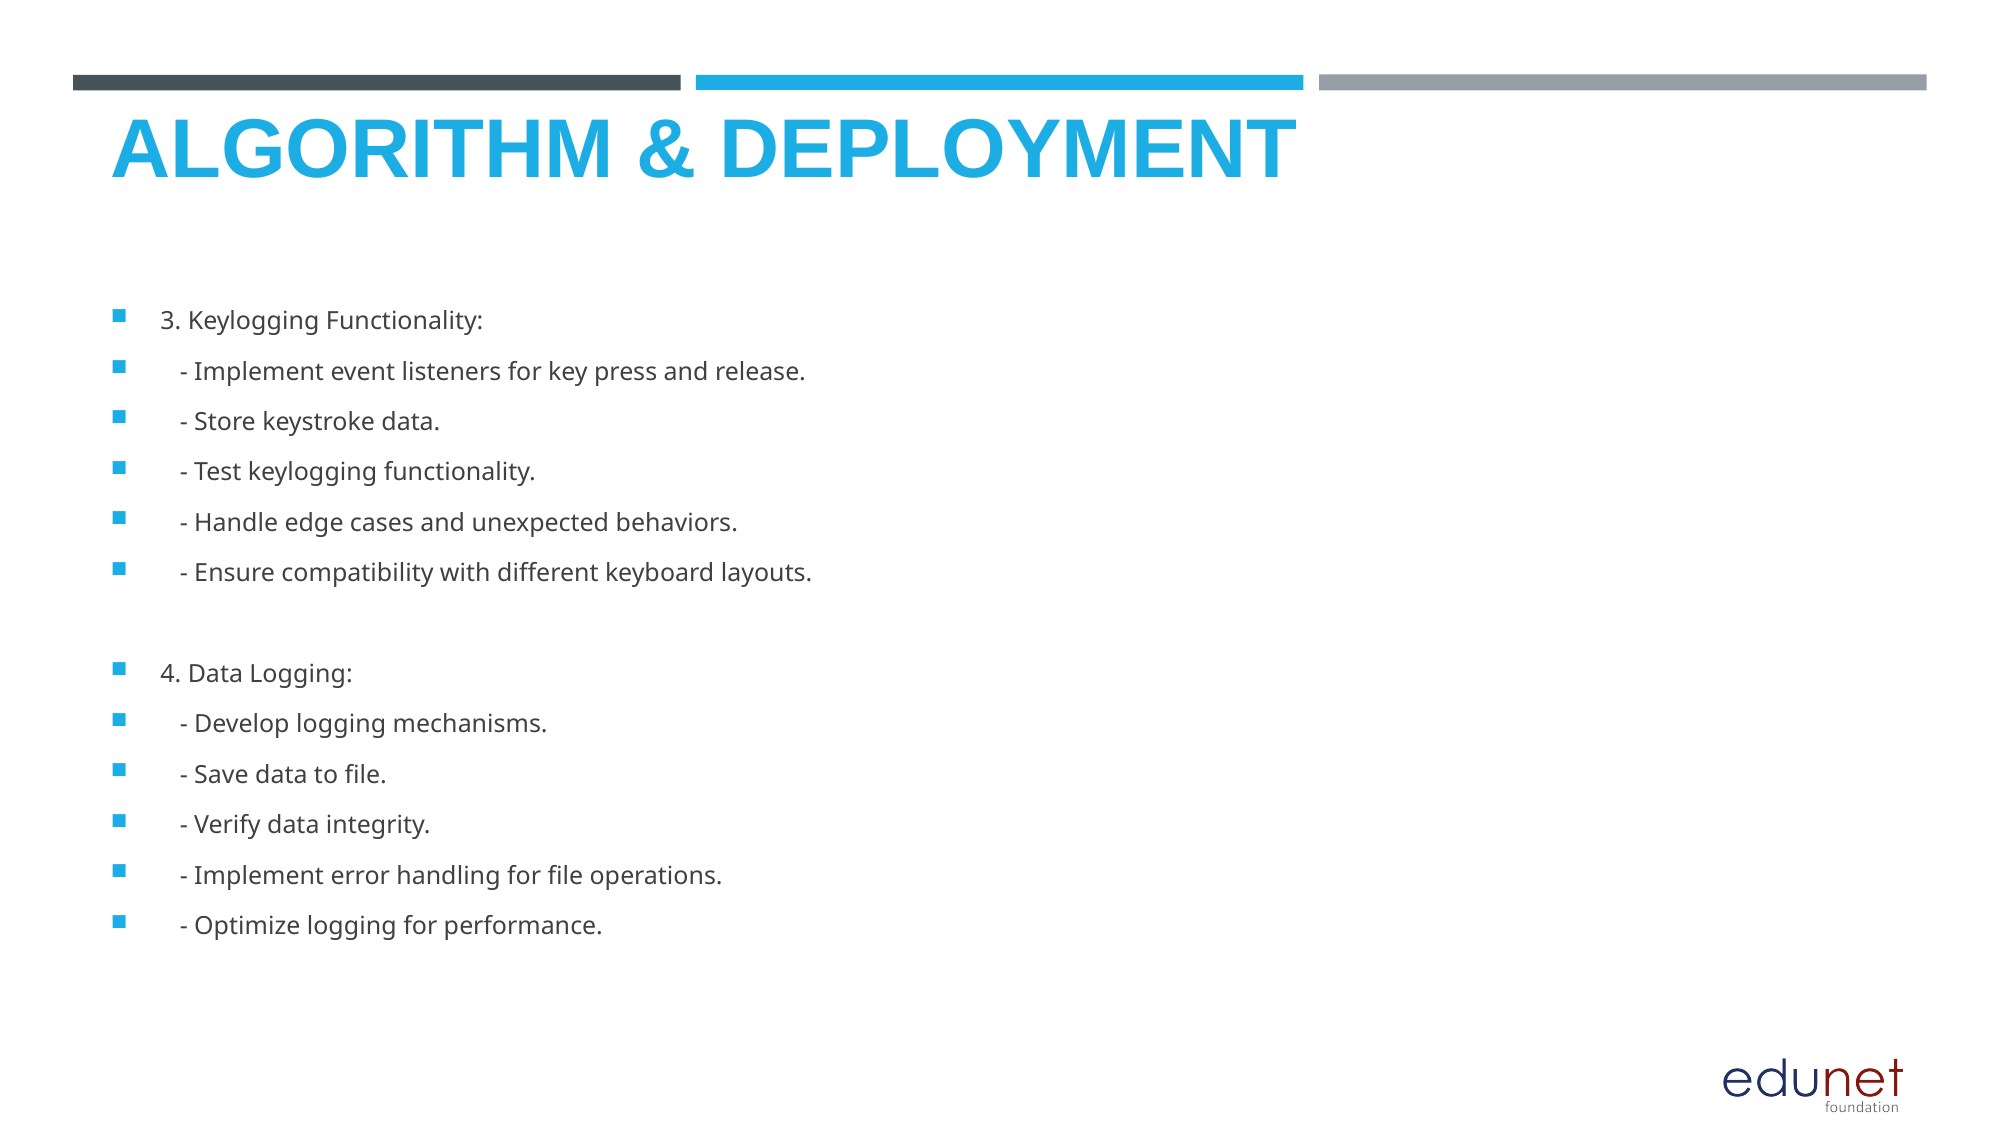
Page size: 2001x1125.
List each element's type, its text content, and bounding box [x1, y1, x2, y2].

list 3. Keylogging Functionality: - Implement event listeners for key press and release. - Store keystroke data. - Test keylogging functionality. - Handle edge cases and unexpected behaviors. - Ensure compatibility with different keyboard layouts. 4. Data Logging: - Develop logging mechanisms. - Save data to file. - Verify data integrity. - Implement error handling for file operations. - Optimize logging for performance. [94, 213, 1906, 981]
title Algorithm & Deployment [94, 114, 1906, 203]
picture [1719, 1056, 1905, 1116]
